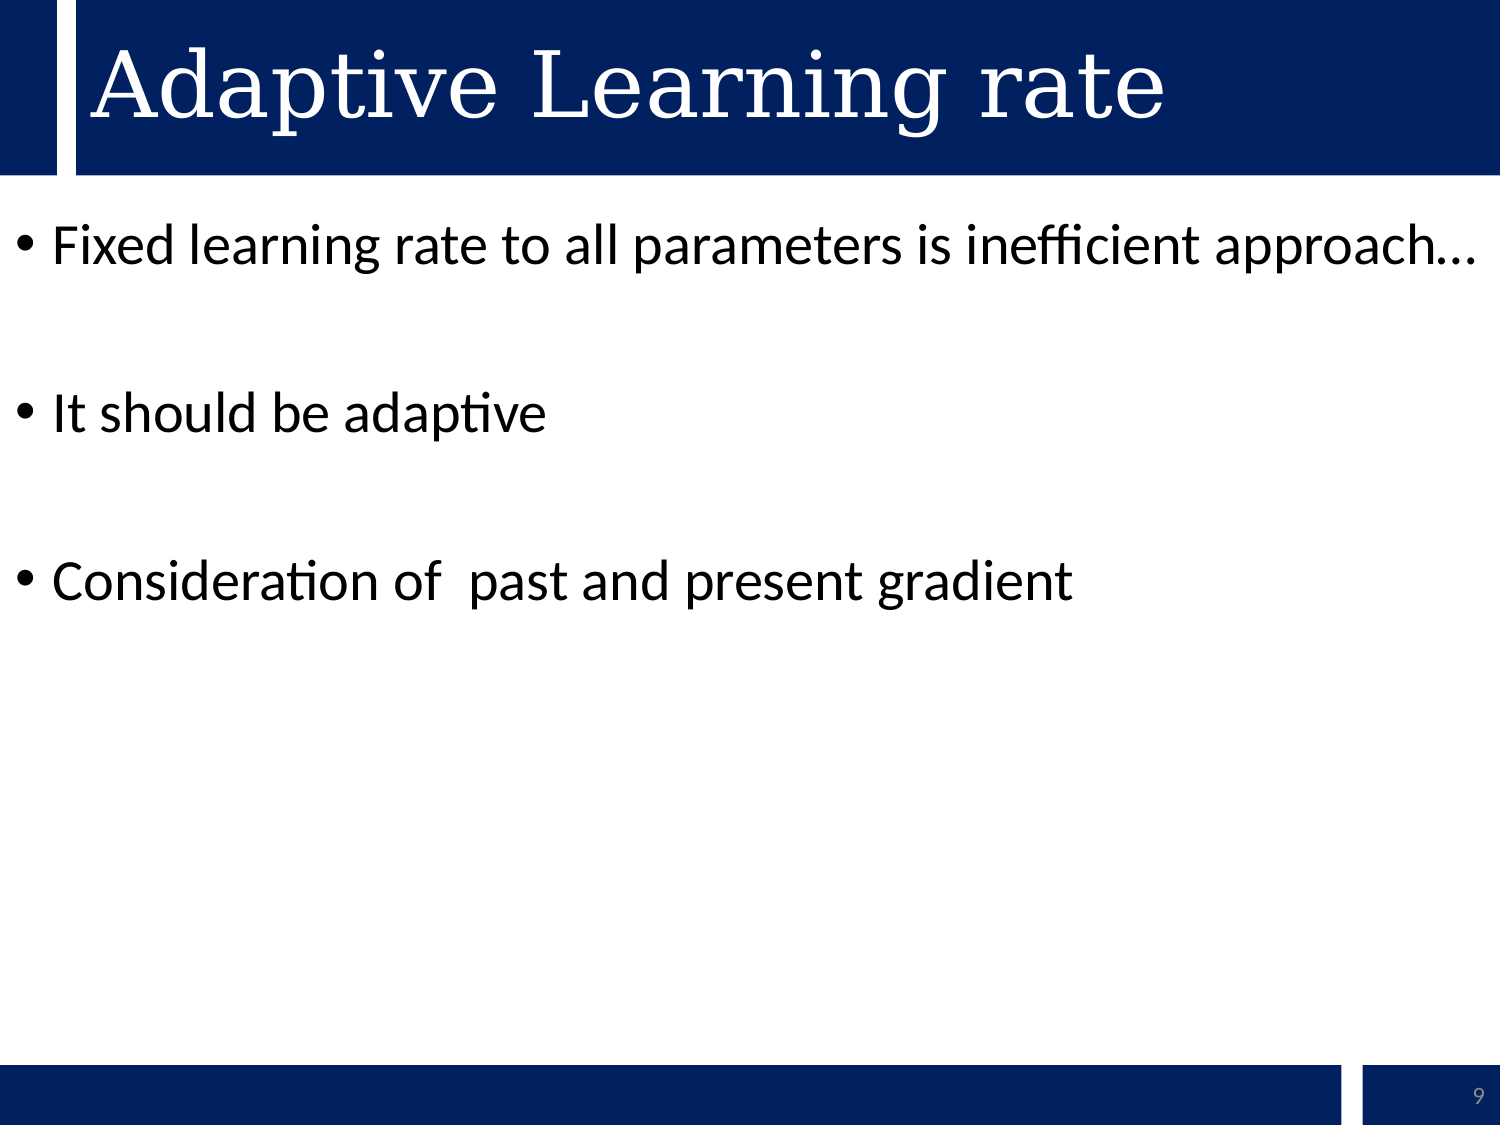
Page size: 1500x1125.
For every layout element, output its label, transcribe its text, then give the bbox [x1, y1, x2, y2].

list Fixed learning rate to all parameters is inefficient approach… It should be adaptive Consideration of past and present gradient [0, 207, 1500, 1010]
footer [0, 1065, 1342, 1125]
title Adaptive Learning rate [76, 0, 1500, 176]
slide_number 9 [1362, 1065, 1500, 1125]
